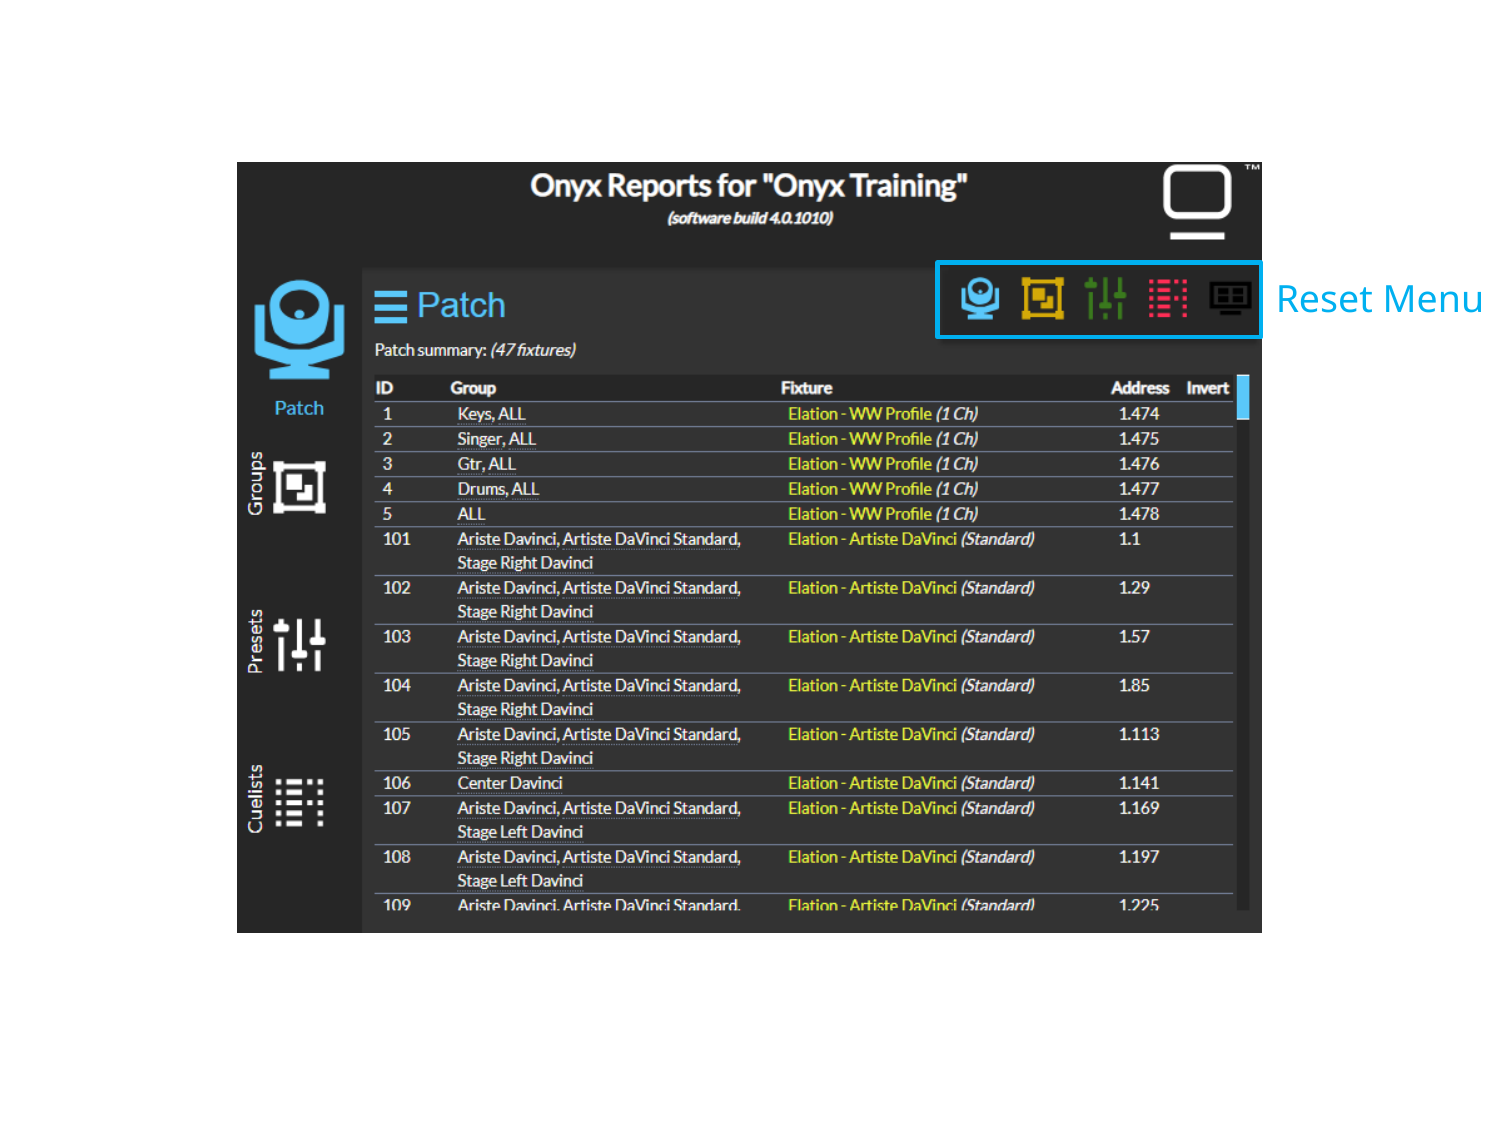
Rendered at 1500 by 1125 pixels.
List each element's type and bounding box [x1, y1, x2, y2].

text_box [237, 162, 1488, 933]
